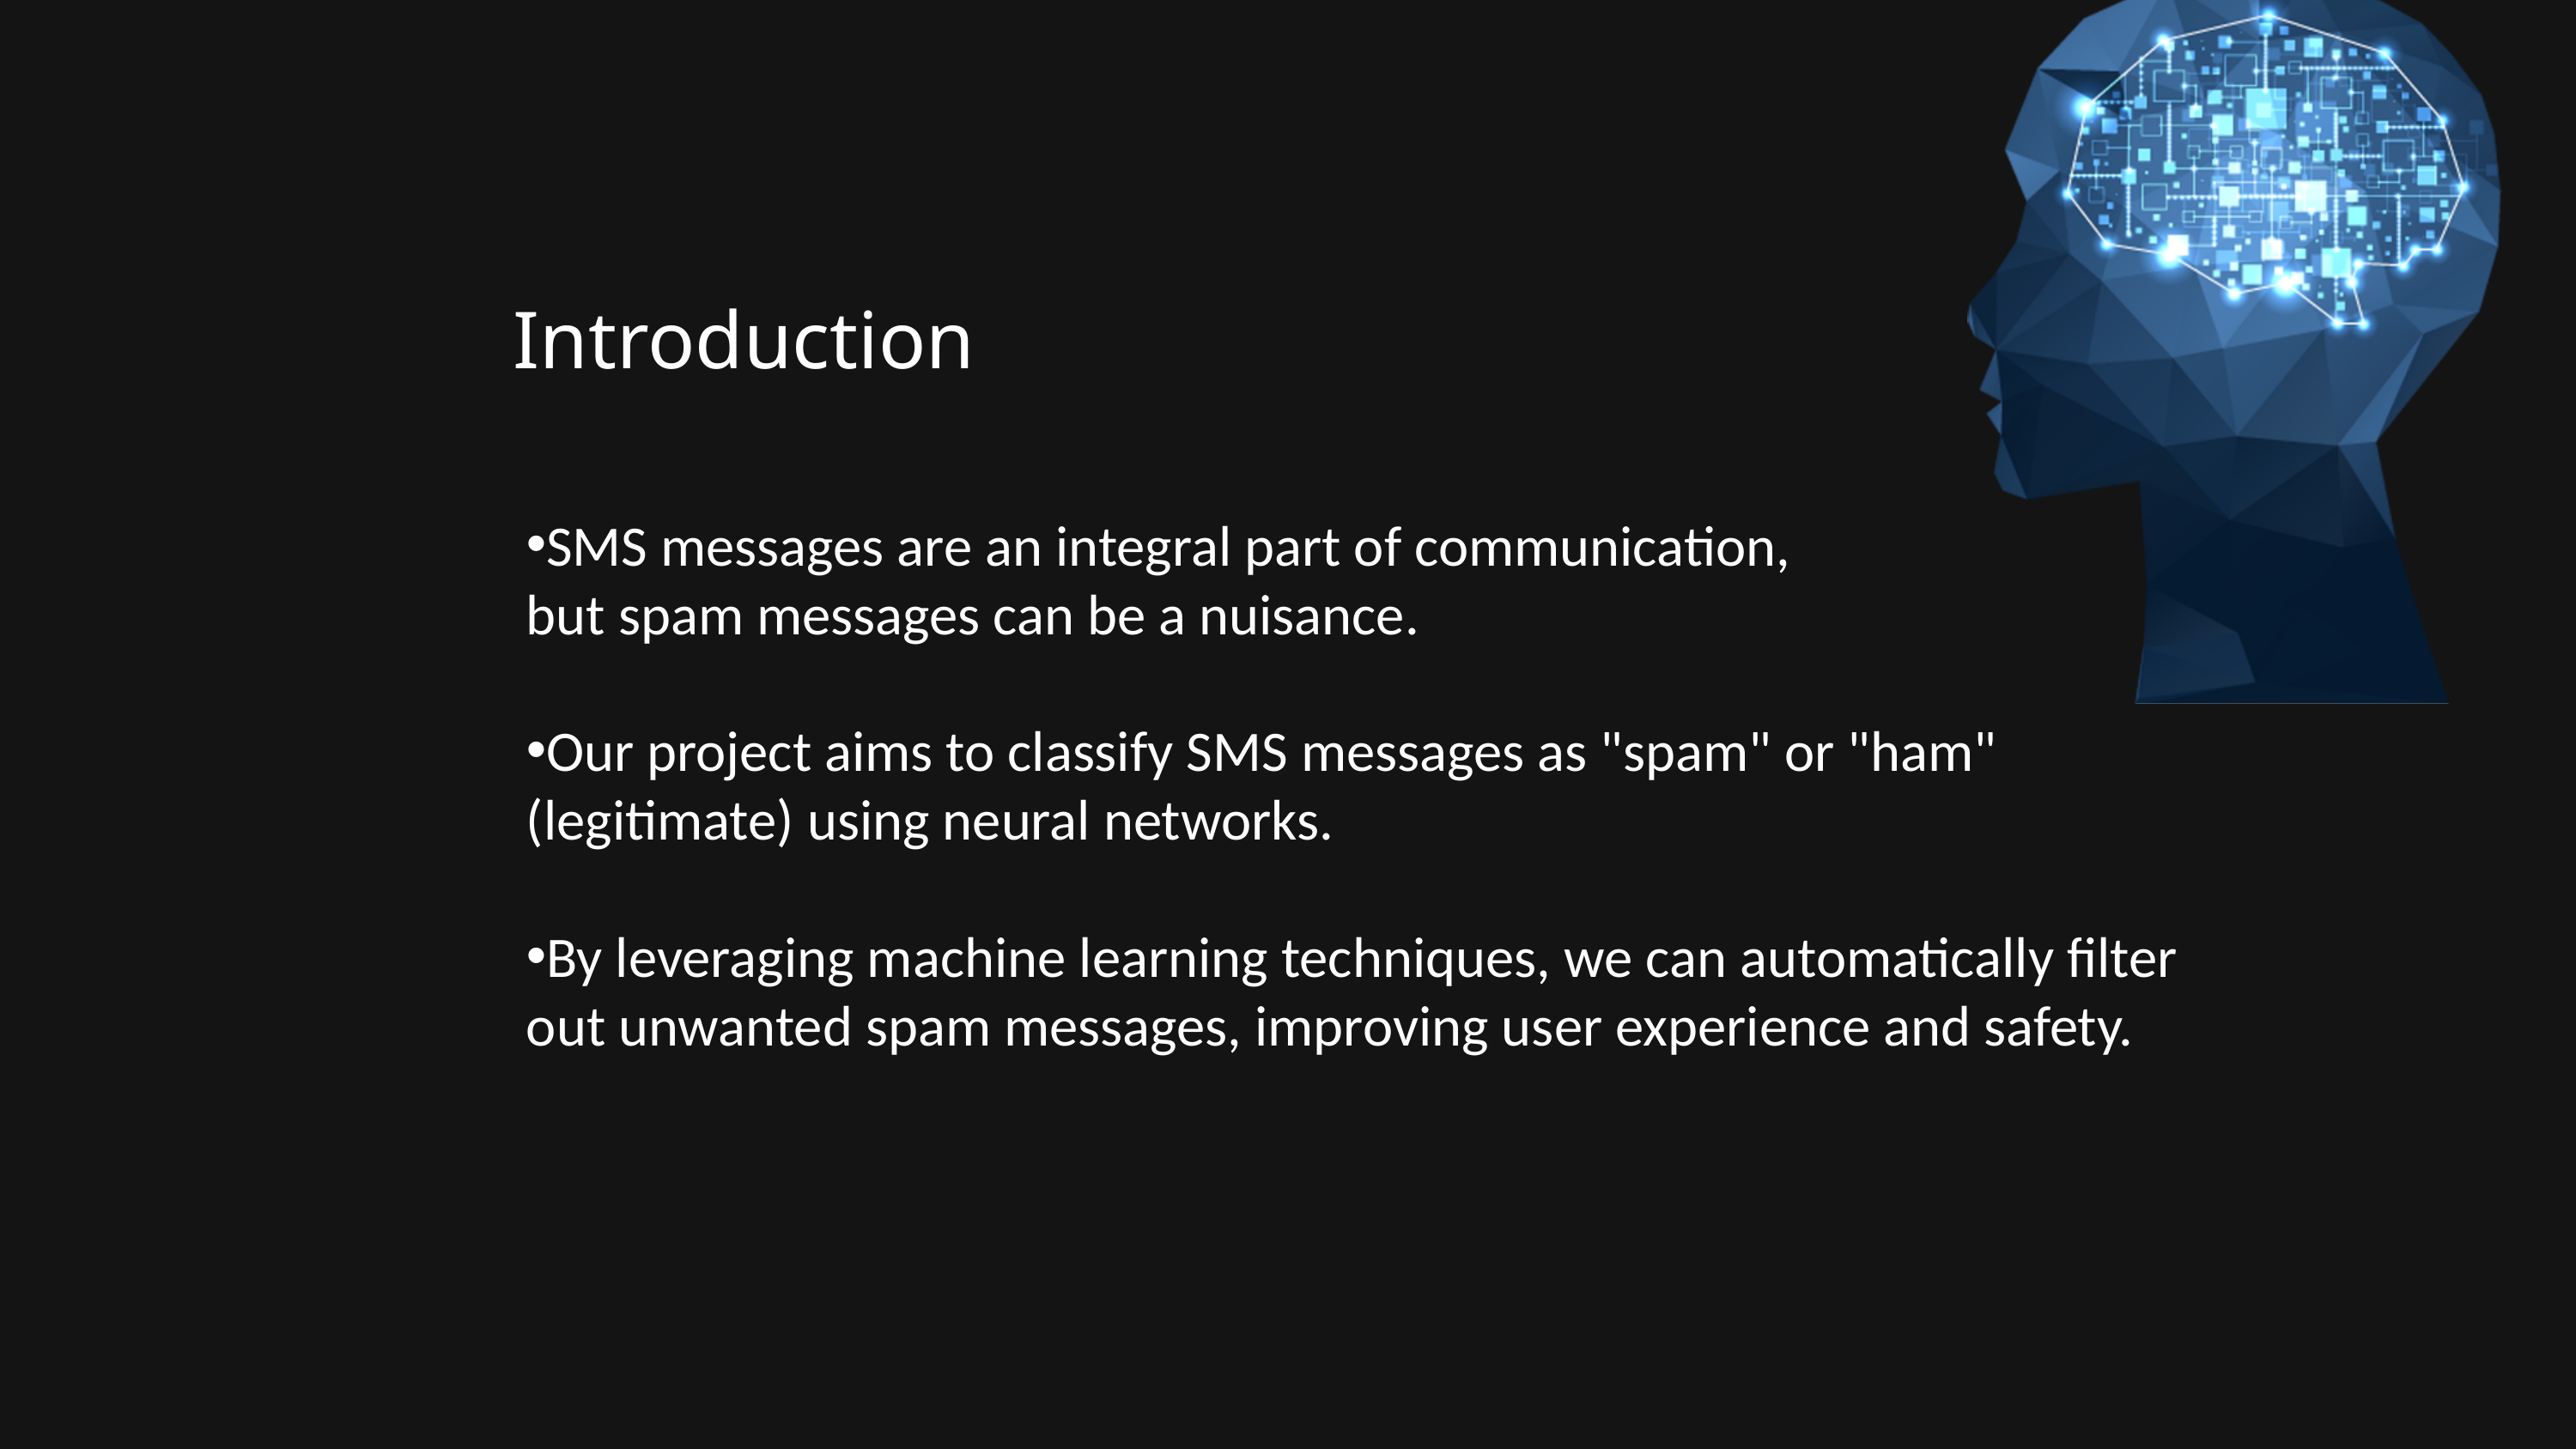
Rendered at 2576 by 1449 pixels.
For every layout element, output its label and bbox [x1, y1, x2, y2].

text_box [513, 191, 2194, 1140]
picture [1831, 0, 2576, 724]
